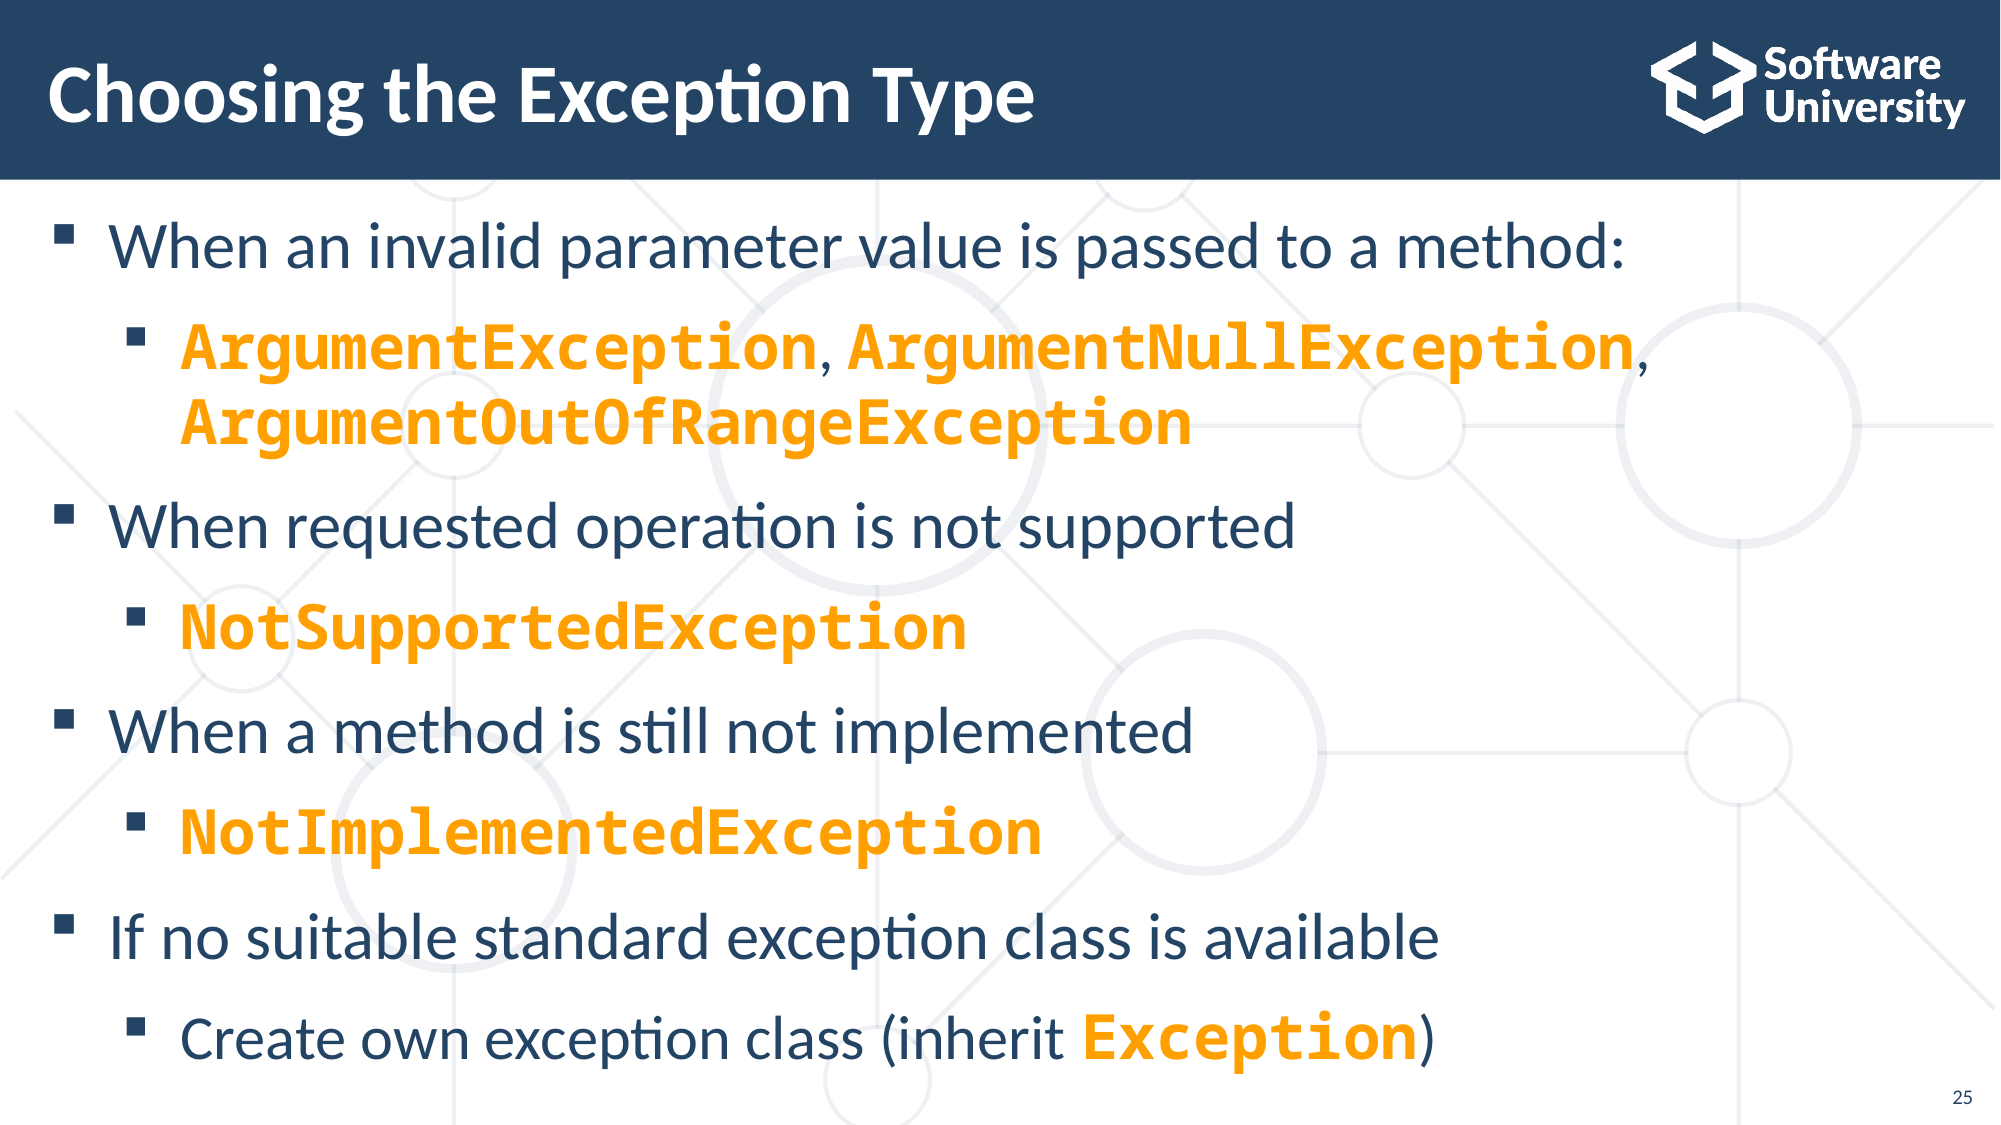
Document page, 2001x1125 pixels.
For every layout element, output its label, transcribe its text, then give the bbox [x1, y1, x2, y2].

picture [1651, 41, 1966, 134]
title Choosing the Exception Type [31, 16, 1625, 162]
list When an invalid parameter value is passed to a method: ArgumentException, ArgumentNullException, ArgumentOutOfRangeException When requested operation is not supported NotSupportedException When a method is still not implemented NotImplementedException If no suitable standard exception class is available Create own exception class (inherit Exception) [31, 196, 1970, 1104]
slide_number 25 [1927, 1067, 1989, 1117]
